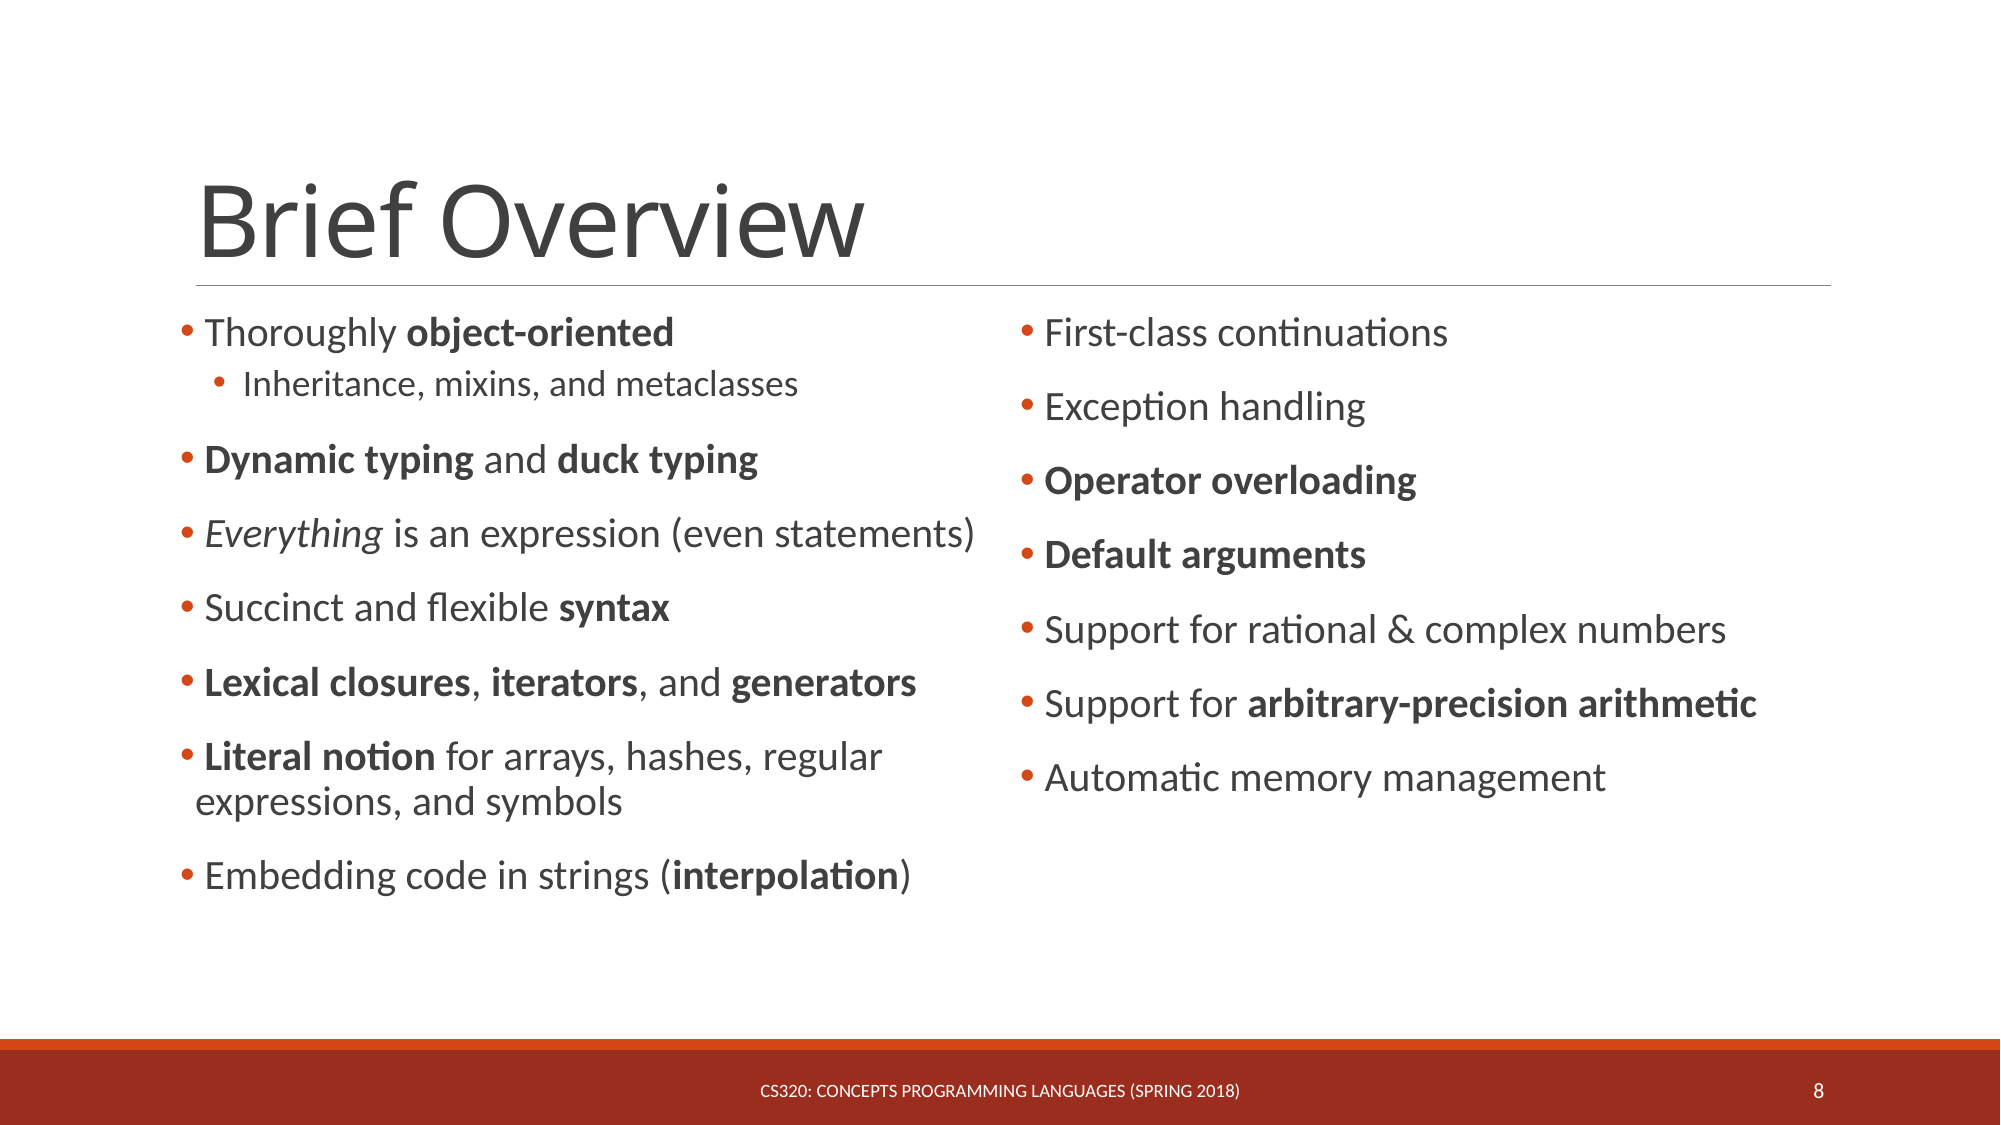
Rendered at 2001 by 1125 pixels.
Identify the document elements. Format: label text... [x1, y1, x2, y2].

slide_number 8 [1624, 1059, 1840, 1120]
list First-class continuations Exception handling Operator overloading Default arguments Support for rational & complex numbers Support for arbitrary-precision arithmetic Automatic memory management [1020, 302, 1830, 963]
footer CS320: Concepts Programming Languages (Spring 2018) [604, 1059, 1396, 1120]
title Brief Overview [180, 47, 1830, 285]
list Thoroughly object-oriented Inheritance, mixins, and metaclasses Dynamic typing and duck typing Everything is an expression (even statements) Succinct and flexible syntax Lexical closures, iterators, and generators Literal notion for arrays, hashes, regular expressions, and symbols Embedding code in strings (interpolation) [180, 302, 990, 963]
